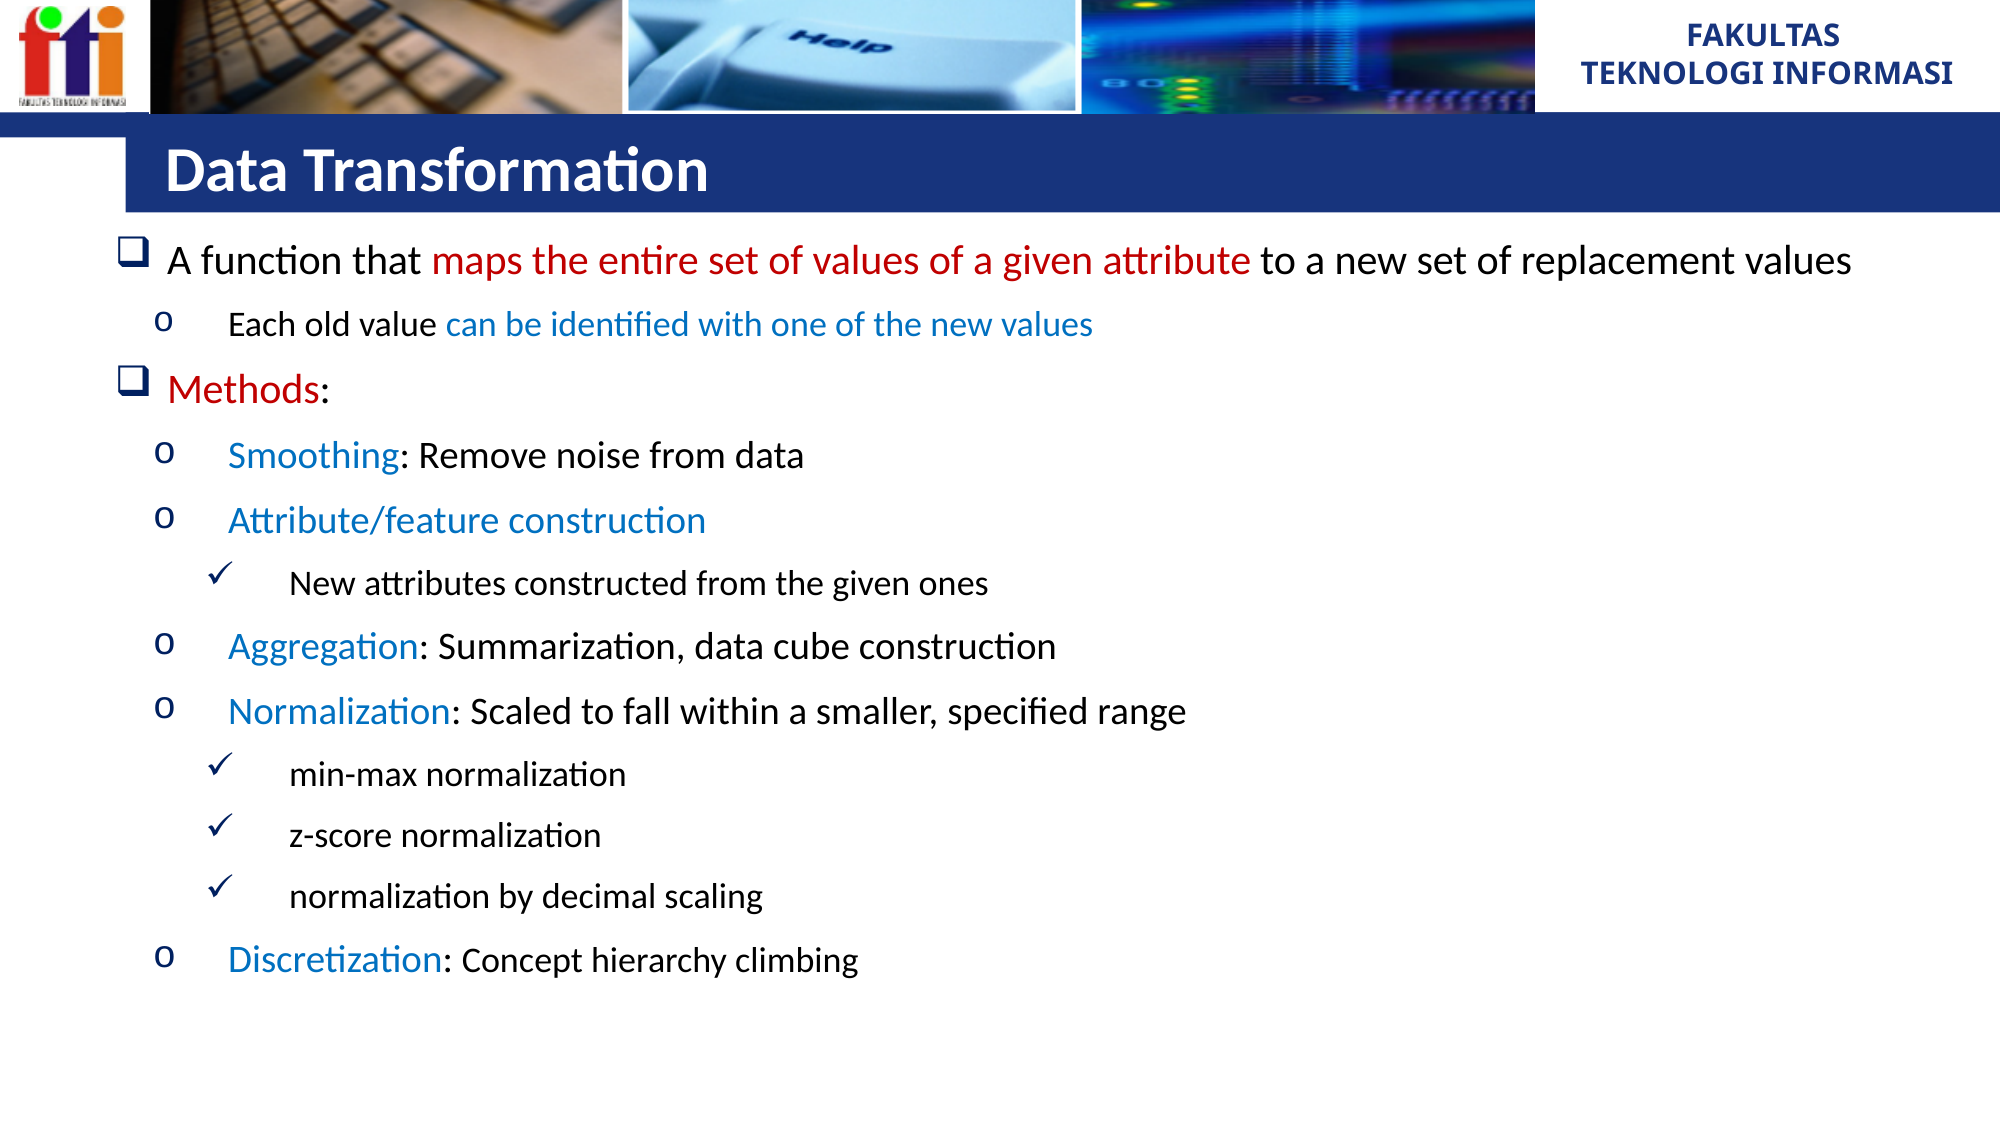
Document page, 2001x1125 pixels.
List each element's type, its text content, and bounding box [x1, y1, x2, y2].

picture [149, 0, 1535, 114]
picture [19, 6, 126, 106]
list A function that maps the entire set of values of a given attribute to a new set of replacement values Each old value can be identified with one of the new values Methods: Smoothing: Remove noise from data Attribute/feature construction New attributes constructed from the given ones Aggregation: Summarization, data cube construction Normalization: Scaled to fall within a smaller, specified range min-max normalization z-score normalization normalization by decimal scaling Discretization: Concept hierarchy climbing [99, 224, 1901, 1038]
title Data Transformation [149, 119, 1934, 213]
